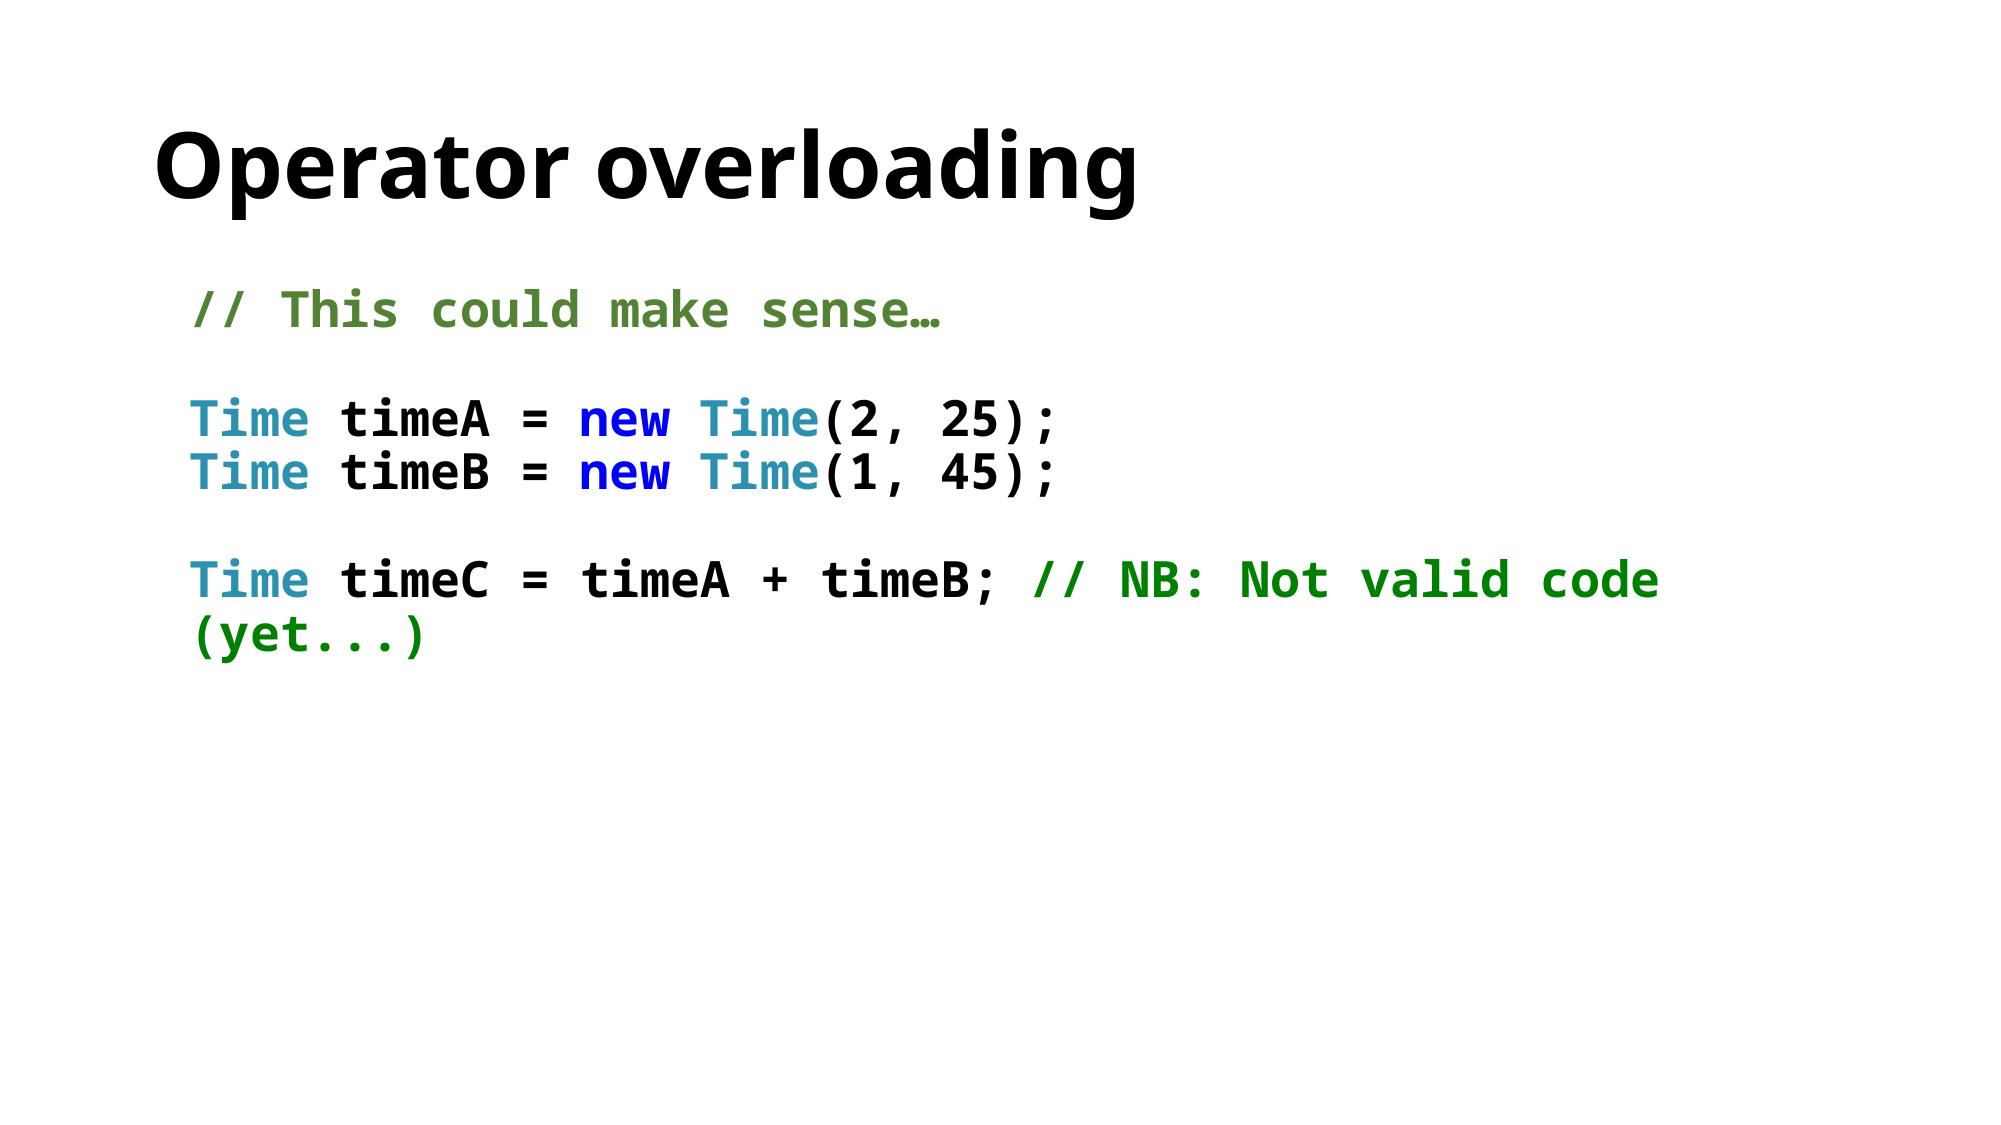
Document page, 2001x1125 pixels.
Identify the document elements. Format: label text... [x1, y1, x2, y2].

list // This could make sense… Time timeA = new Time(2, 25); Time timeB = new Time(1, 45); Time timeC = timeA + timeB; // NB: Not valid code (yet...) [137, 277, 1863, 1052]
title Operator overloading [137, 59, 1863, 277]
